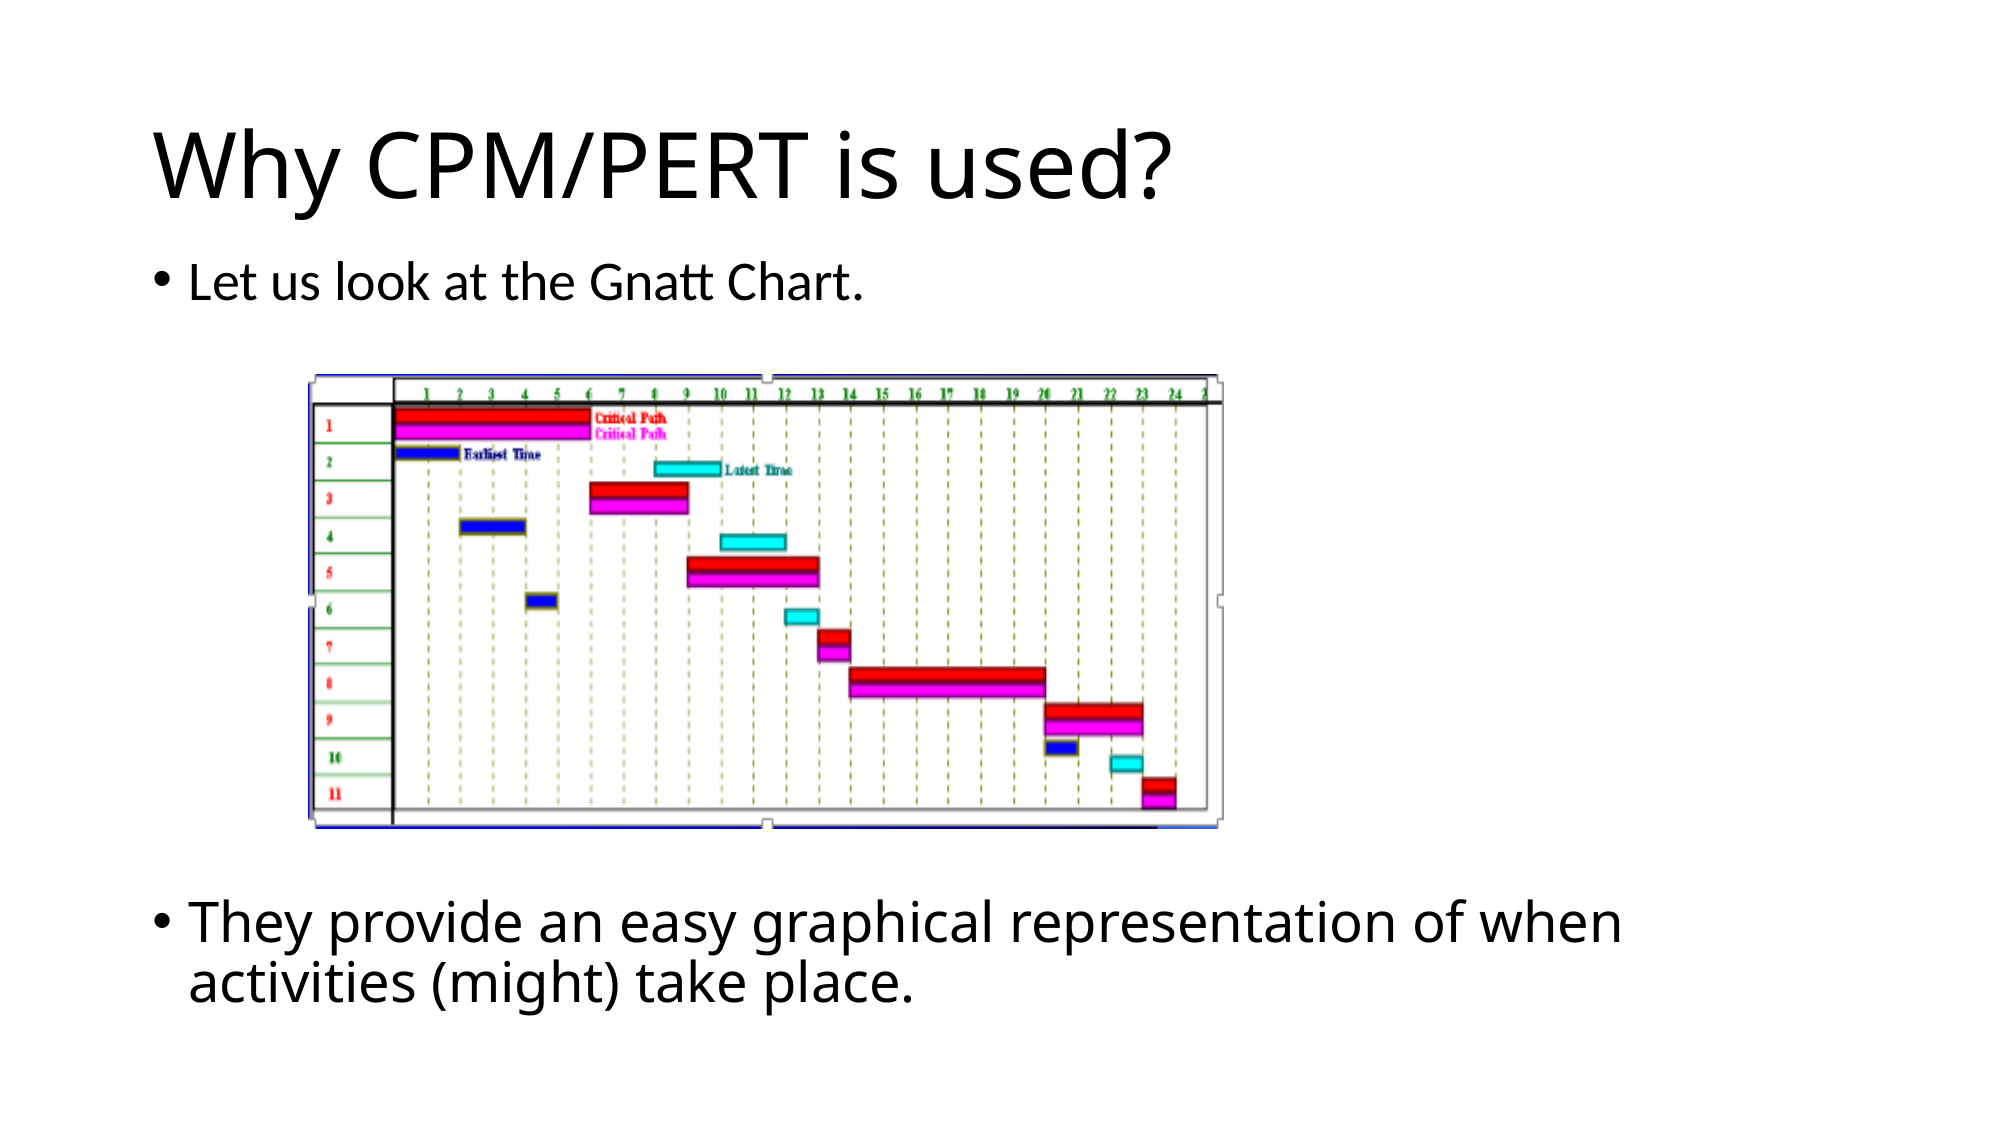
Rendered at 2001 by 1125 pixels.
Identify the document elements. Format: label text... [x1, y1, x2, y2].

picture [308, 374, 1224, 829]
list Let us look at the Gnatt Chart. They provide an easy graphical representation of when activities (might) take place. [137, 244, 1863, 1025]
title Why CPM/PERT is used? [137, 59, 1863, 244]
